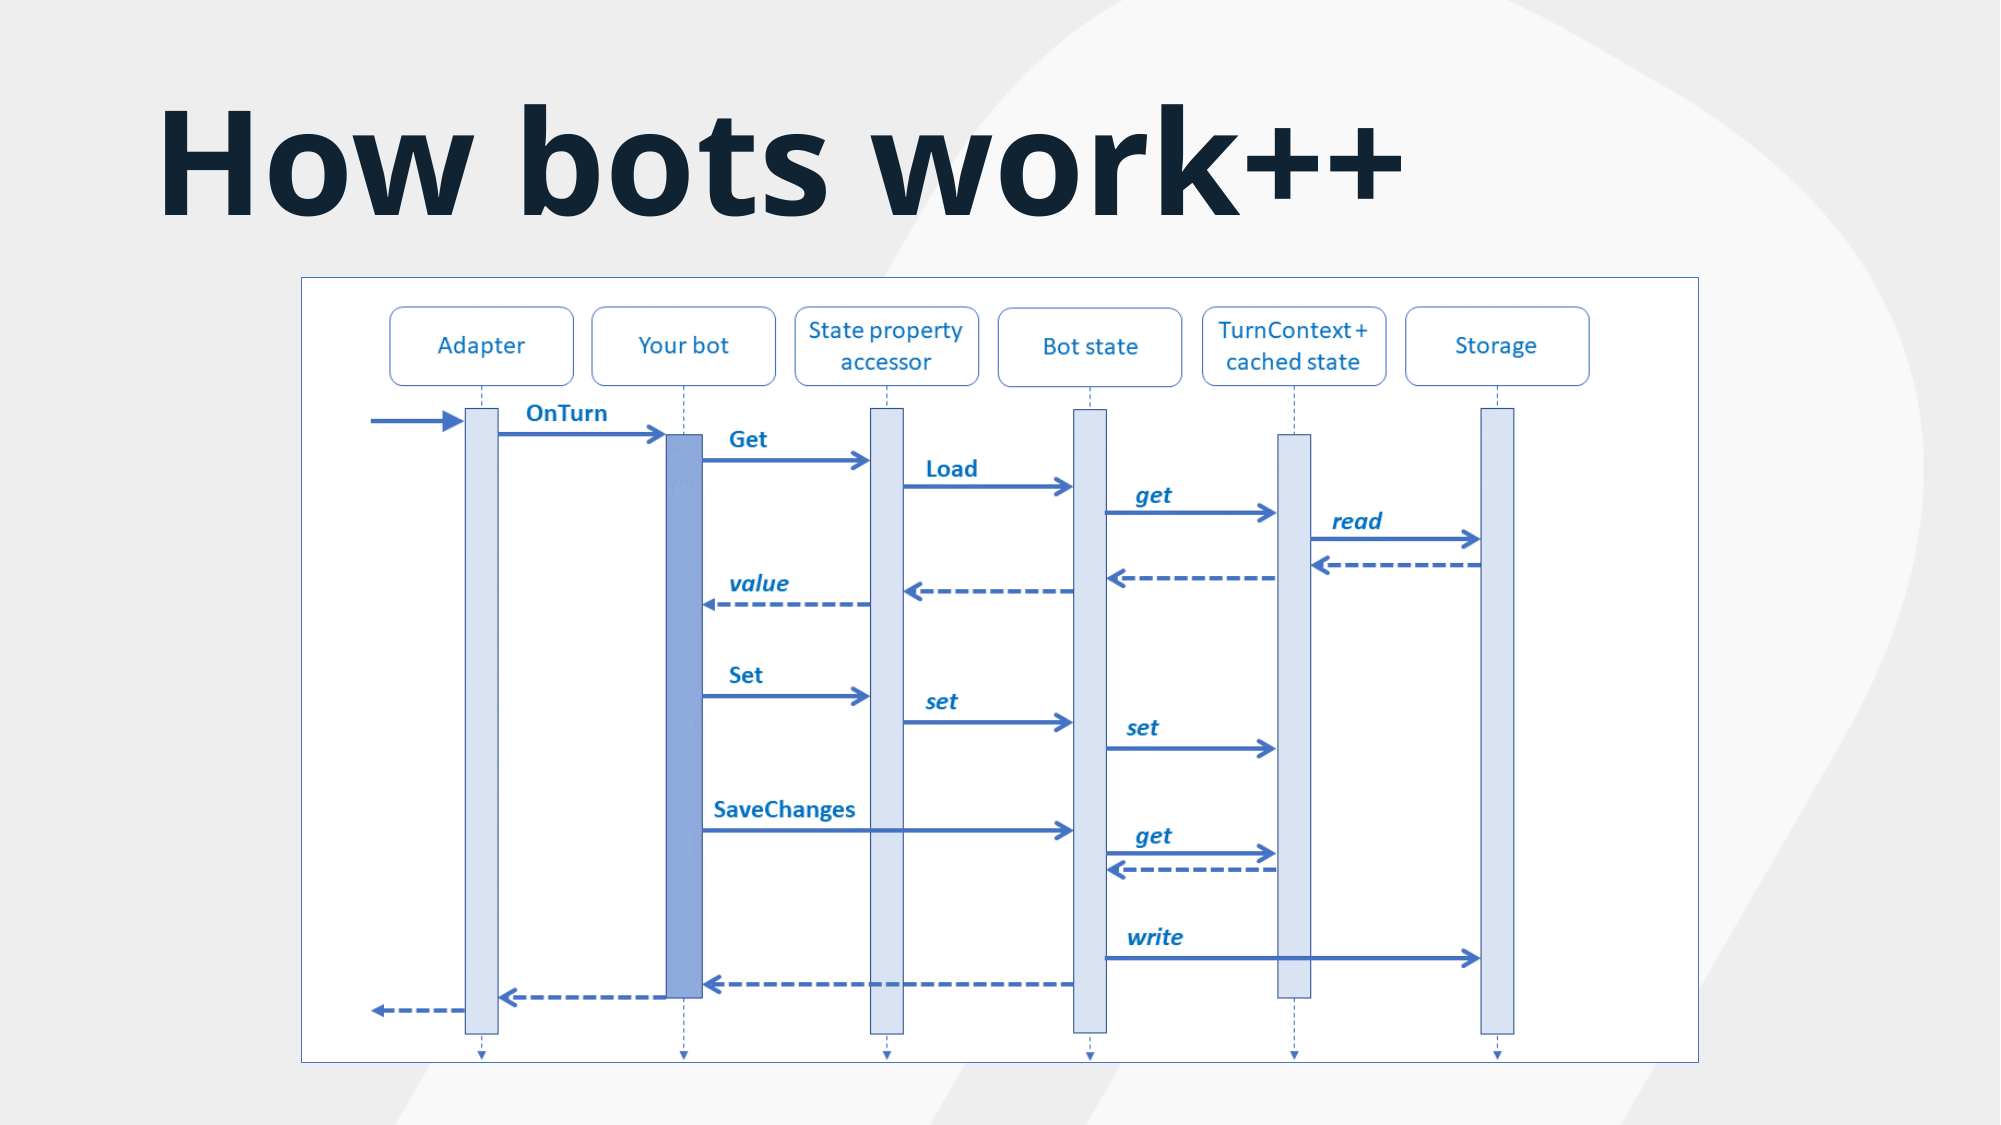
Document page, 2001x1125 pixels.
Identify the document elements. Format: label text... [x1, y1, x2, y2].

picture [301, 277, 1698, 1063]
title How bots work++ [137, 59, 1863, 278]
